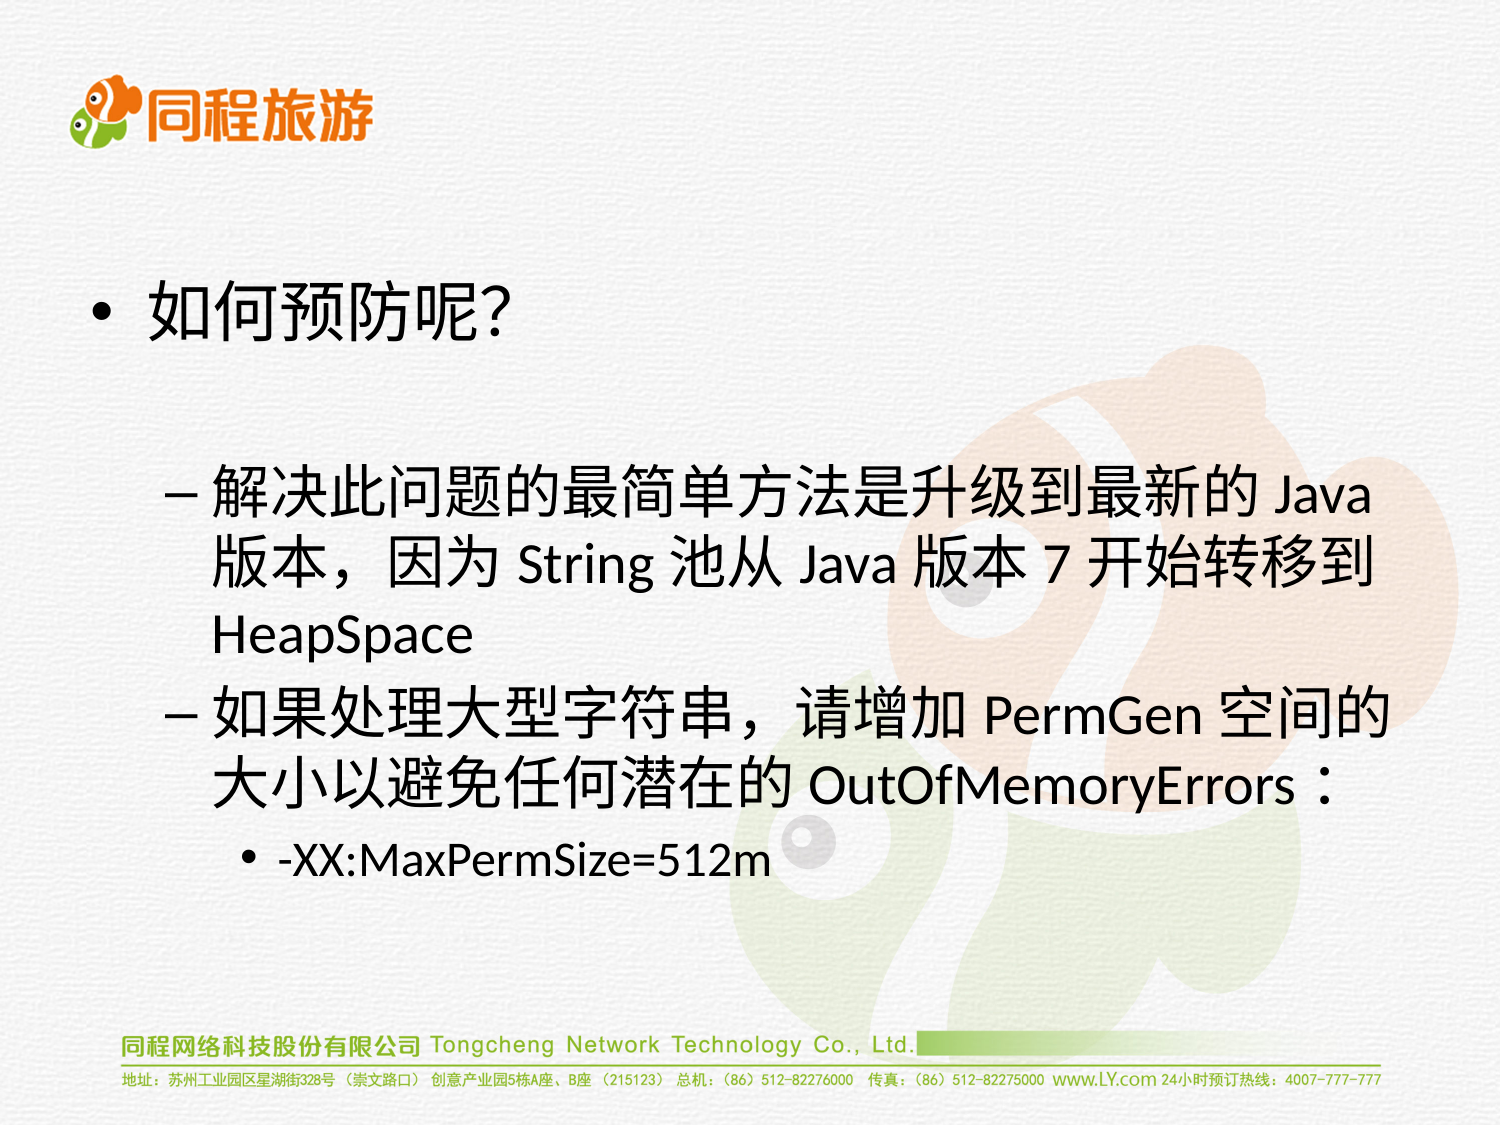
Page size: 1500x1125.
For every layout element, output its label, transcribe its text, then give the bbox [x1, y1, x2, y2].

picture [0, 0, 1500, 1125]
list 如何预防呢？ 解决此问题的最简单方法是升级到最新的Java版本，因为String池从Java版本7开始转移到HeapSpace 如果处理大型字符串，请增加PermGen空间的大小以避免任何潜在的OutOfMemoryErrors： -XX:MaxPermSize=512m [75, 262, 1425, 1005]
